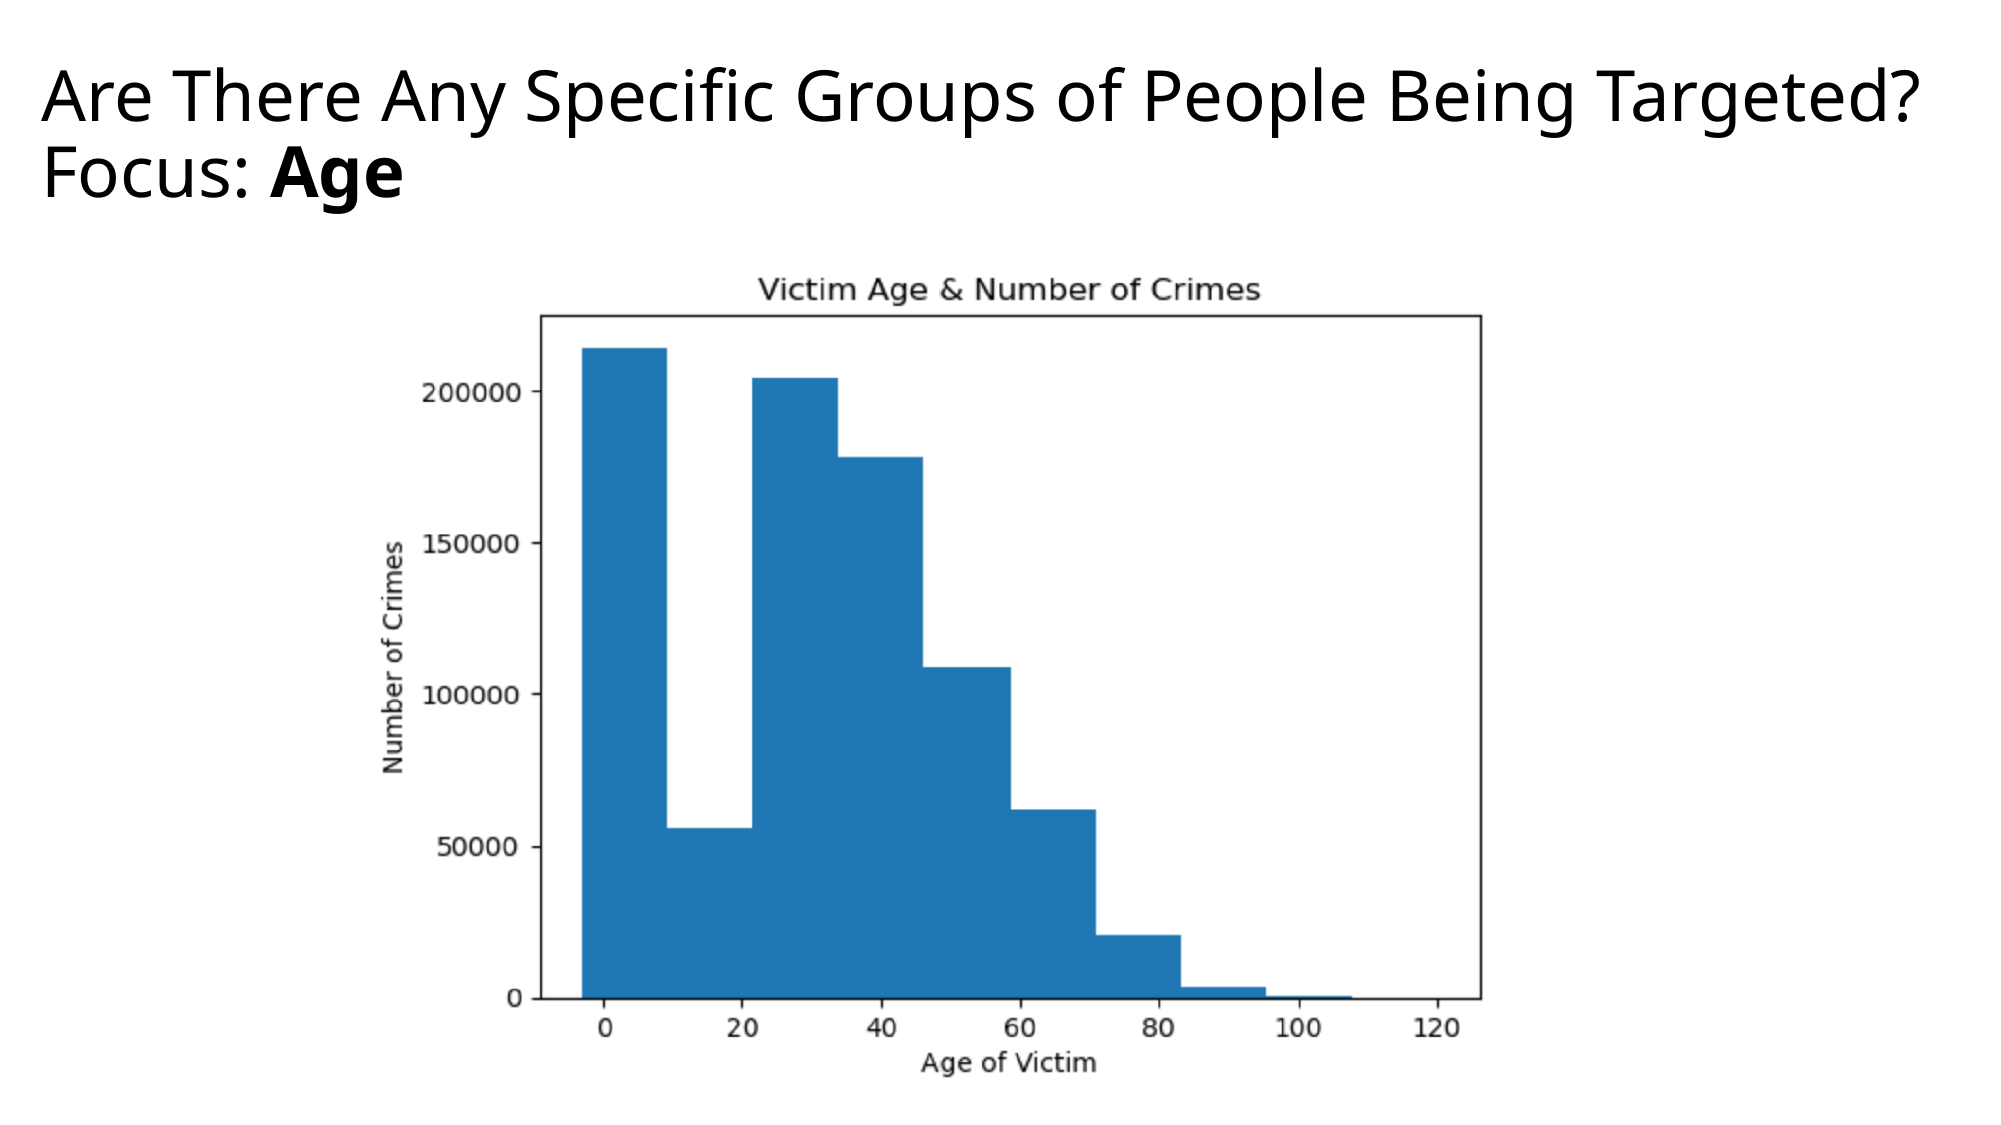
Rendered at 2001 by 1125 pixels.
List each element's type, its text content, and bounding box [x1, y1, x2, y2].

picture [345, 259, 1484, 1097]
title Are There Any Specific Groups of People Being Targeted? Focus: Age [26, 28, 1974, 246]
